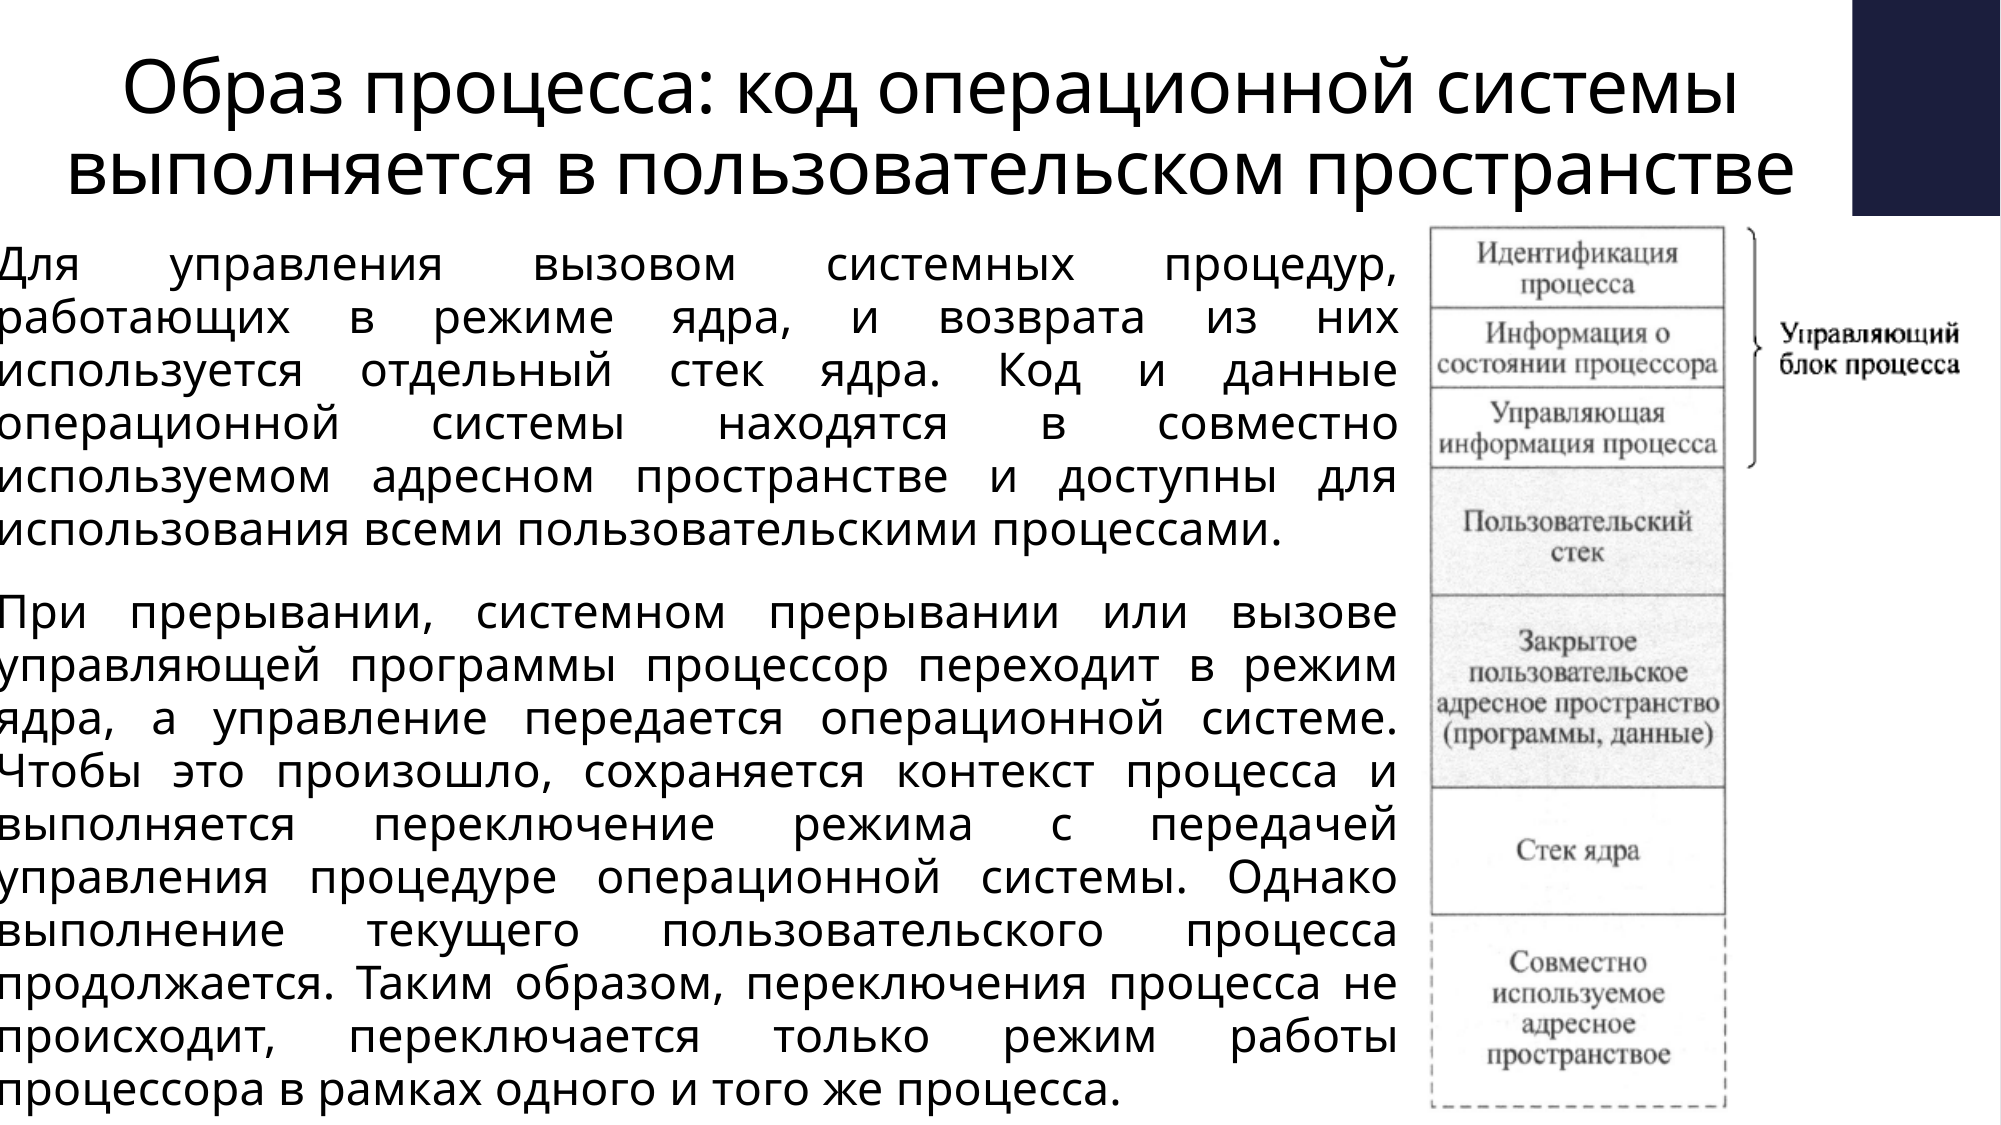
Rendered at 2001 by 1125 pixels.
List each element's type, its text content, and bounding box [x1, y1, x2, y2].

title Образ процесса: код операционной системы выполняется в пользовательском пространстве [0, 51, 1863, 218]
picture [1382, 215, 2000, 1125]
list Для управления вызовом системных процедур, работающих в режиме ядра, и возврата из них используется отдельный стек ядра. Код и данные операционной системы находятся в совместно используемом адресном пространстве и доступны для использования всеми пользовательскими процессами. При прерывании, системном прерывании или вызове управляющей программы процессор переходит в режим ядра, а управление передается операционной системе. Чтобы это произошло, сохраняется контекст процесса и выполняется переключение режима с передачей управления процедуре операционной системы. Однако выполнение текущего пользовательского процесса продолжается. Таким образом, переключения процесса не происходит, переключается только режим работы процессора в рамках одного и того же процесса. [0, 230, 1375, 1125]
